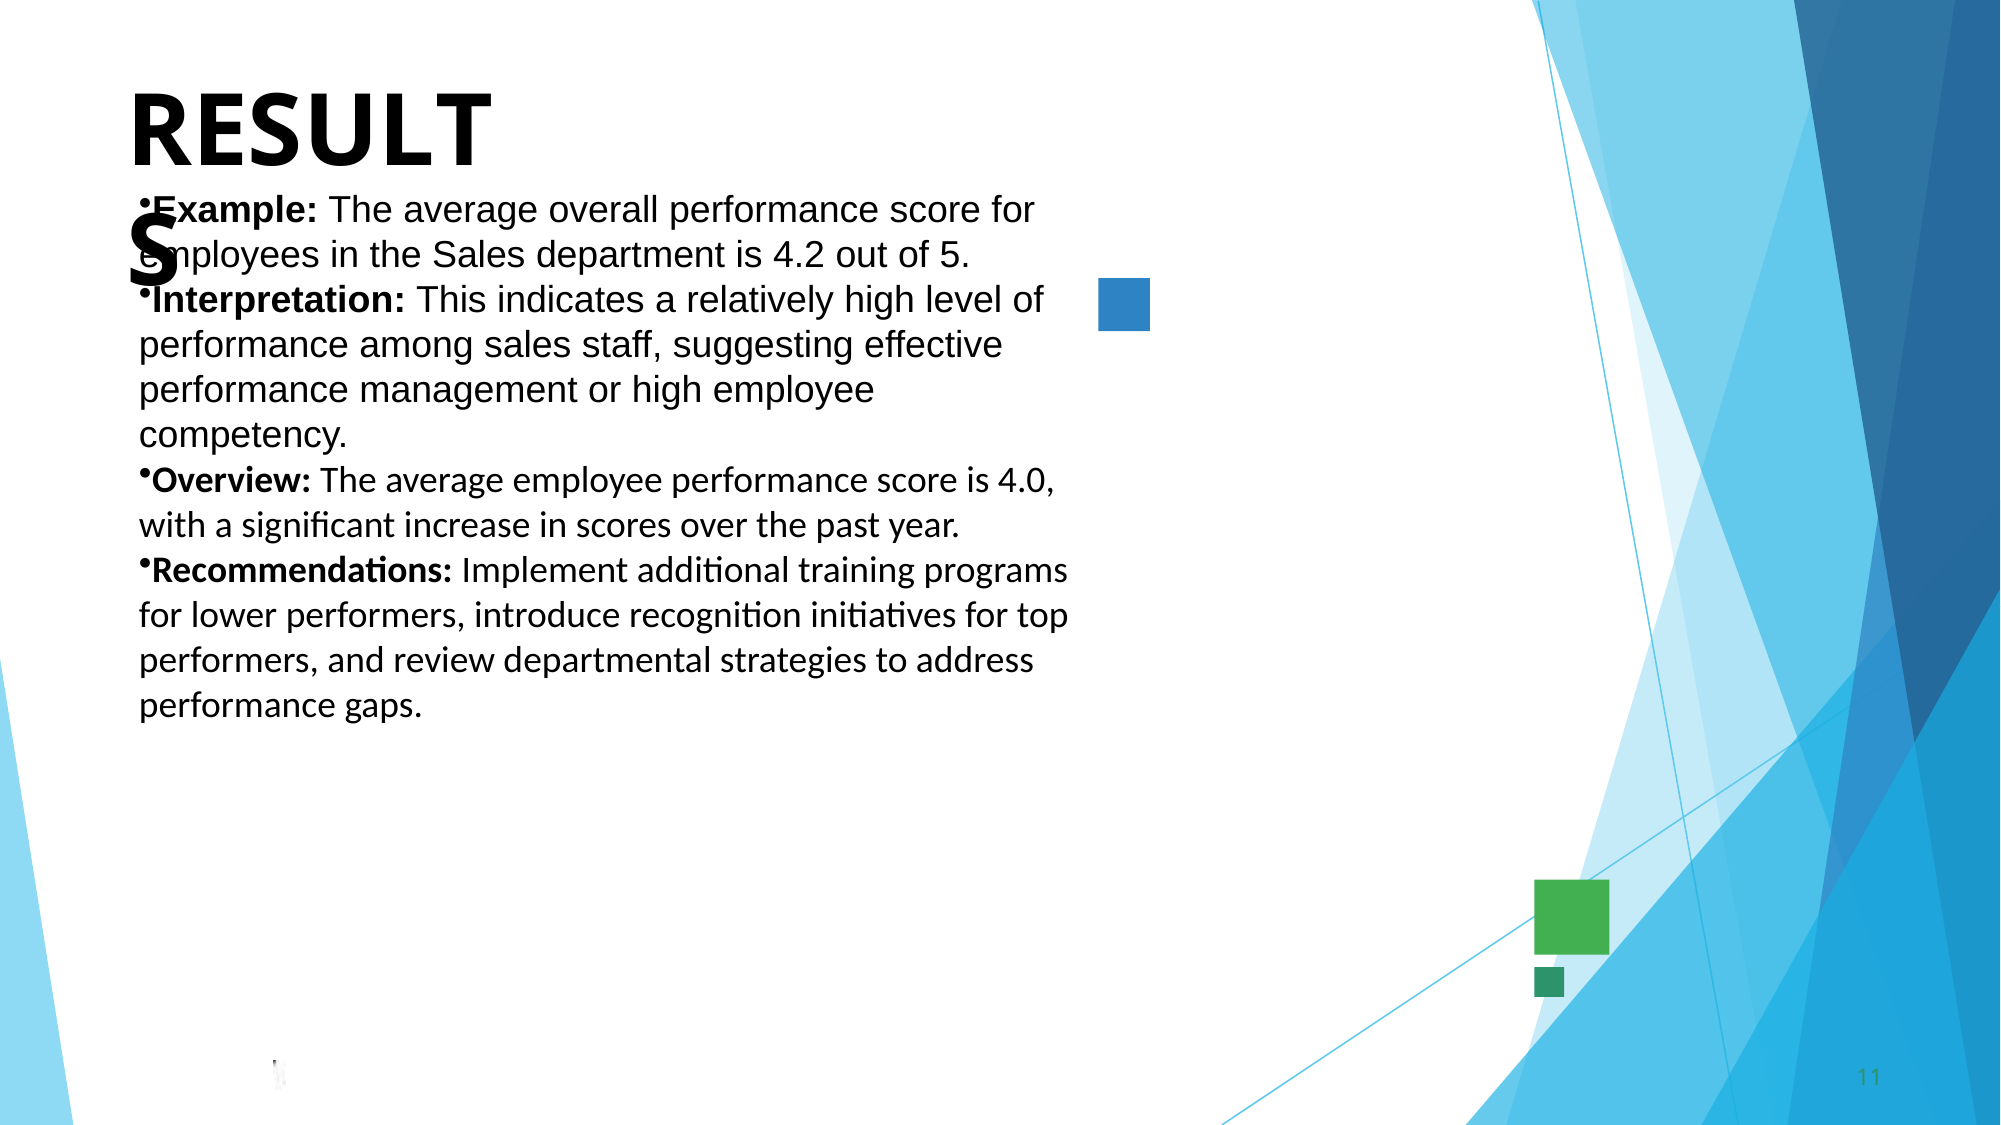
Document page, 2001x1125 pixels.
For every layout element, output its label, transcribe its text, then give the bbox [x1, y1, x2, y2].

text_box [1534, 967, 1565, 997]
title RESULTS [123, 63, 524, 177]
text_box [1098, 278, 1150, 332]
text_box 11 [1849, 1061, 1888, 1095]
text_box Example: The average overall performance score for employees in the Sales department is 4.2 out of 5. Interpretation: This indicates a relatively high level of performance among sales staff, suggesting effective performance management or high employee competency. Overview: The average employee performance score is 4.0, with a significant increase in scores over the past year. Recommendations: Implement additional training programs for lower performers, introduce recognition initiatives for top performers, and review departmental strategies to address performance gaps. [123, 177, 1088, 778]
text_box [1534, 879, 1610, 955]
picture [273, 1060, 287, 1091]
